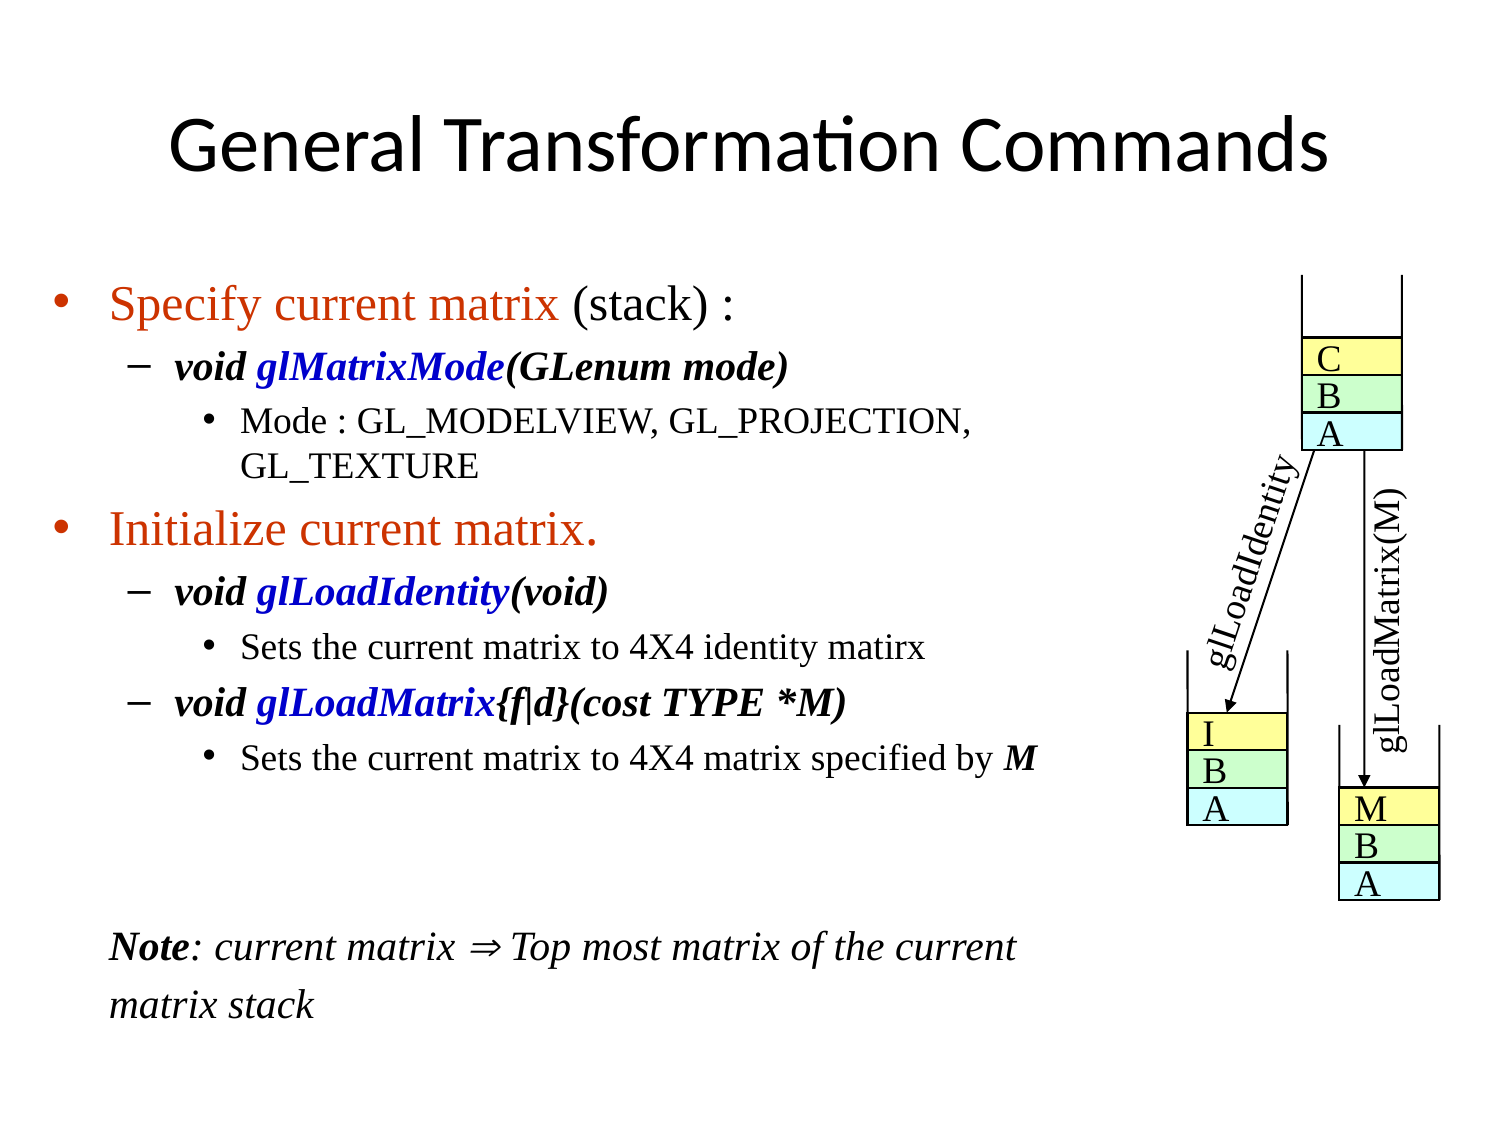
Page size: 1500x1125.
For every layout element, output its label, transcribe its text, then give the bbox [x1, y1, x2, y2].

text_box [1187, 274, 1440, 901]
list Specify current matrix (stack) : void glMatrixMode(GLenum mode) Mode : GL_MODELVIEW, GL_PROJECTION, GL_TEXTURE Initialize current matrix. void glLoadIdentity(void) Sets the current matrix to 4X4 identity matirx void glLoadMatrix{f|d}(cost TYPE *M) Sets the current matrix to 4X4 matrix specified by M Note: current matrix  Top most matrix of the current matrix stack [37, 262, 1163, 1050]
title General Transformation Commands [75, 45, 1425, 233]
